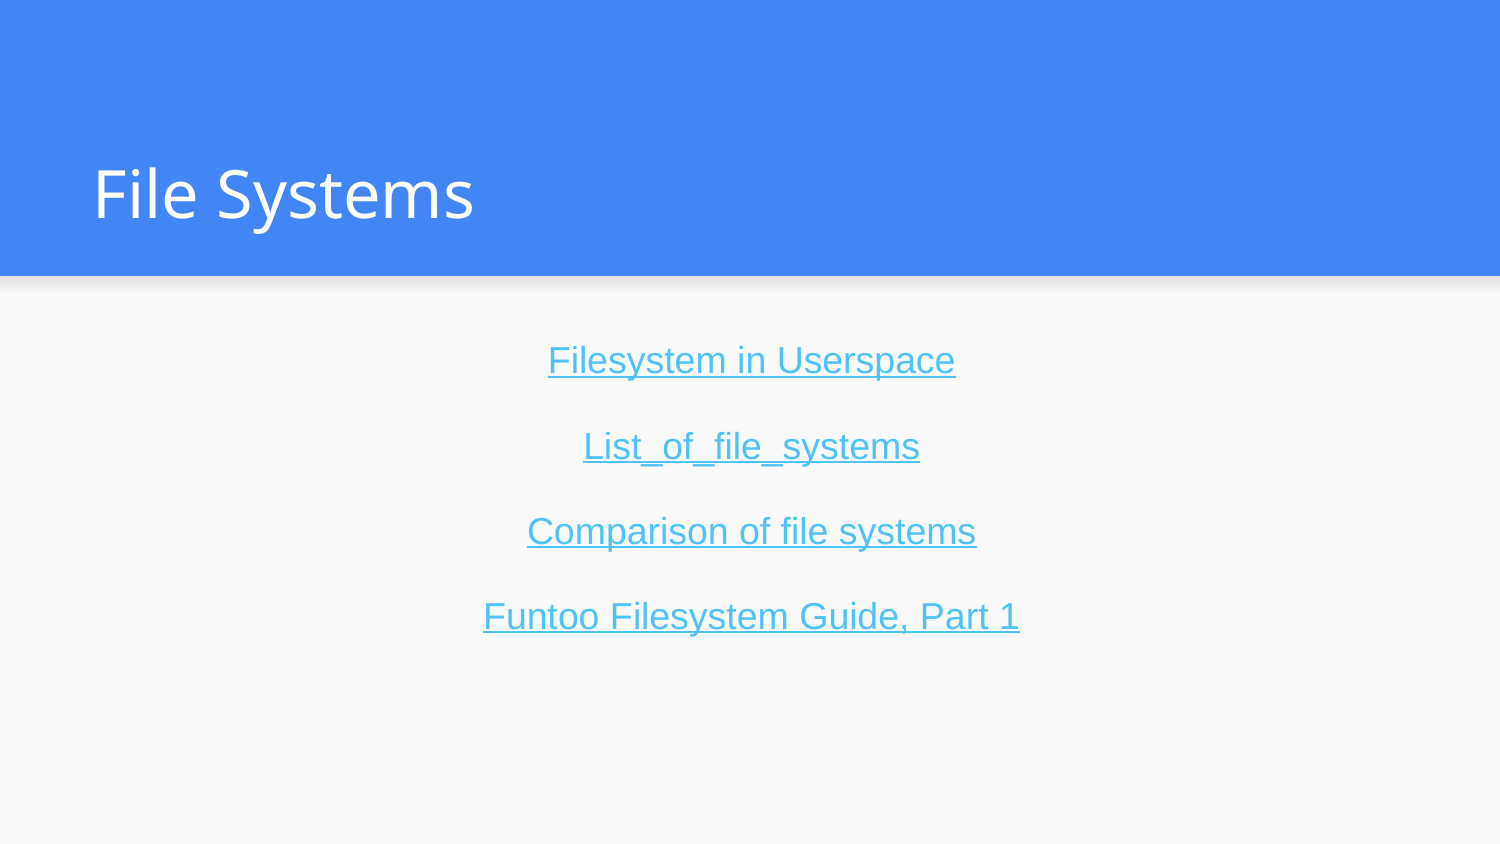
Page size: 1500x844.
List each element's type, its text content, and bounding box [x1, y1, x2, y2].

list Filesystem in Userspace List_of_file_systems Comparison of file systems Funtoo Filesystem Guide, Part 1 [77, 314, 1427, 760]
title File Systems [77, 121, 1427, 248]
